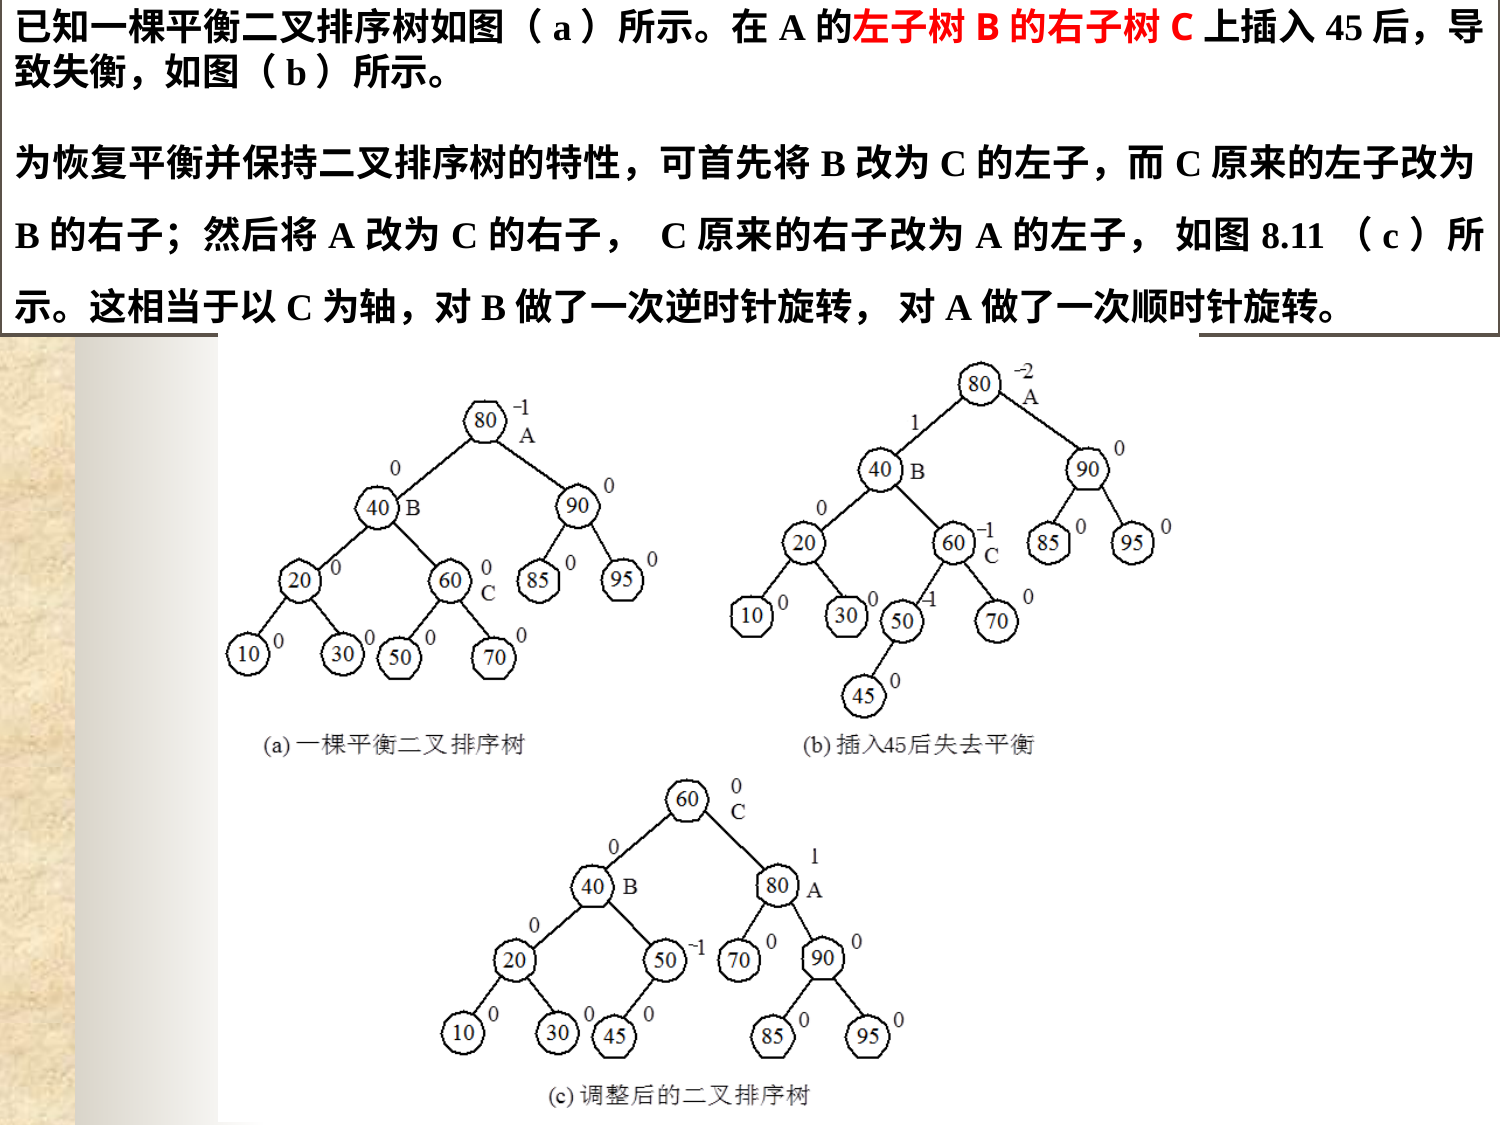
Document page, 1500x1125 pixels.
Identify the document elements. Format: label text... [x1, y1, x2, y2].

picture [0, 337, 75, 1125]
text_box 已知一棵平衡二叉排序树如图（a）所示。在A的左子树B的右子树C上插入45后，导致失衡，如图（b）所示。 为恢复平衡并保持二叉排序树的特性，可首先将B改为C的左子，而C原来的左子改为B的右子；然后将A改为C的右子， C原来的右子改为A的左子， 如图8.11（c）所示。这相当于以C为轴，对B做了一次逆时针旋转， 对A做了一次顺时针旋转。 [0, 0, 1500, 337]
picture [218, 327, 1200, 1122]
